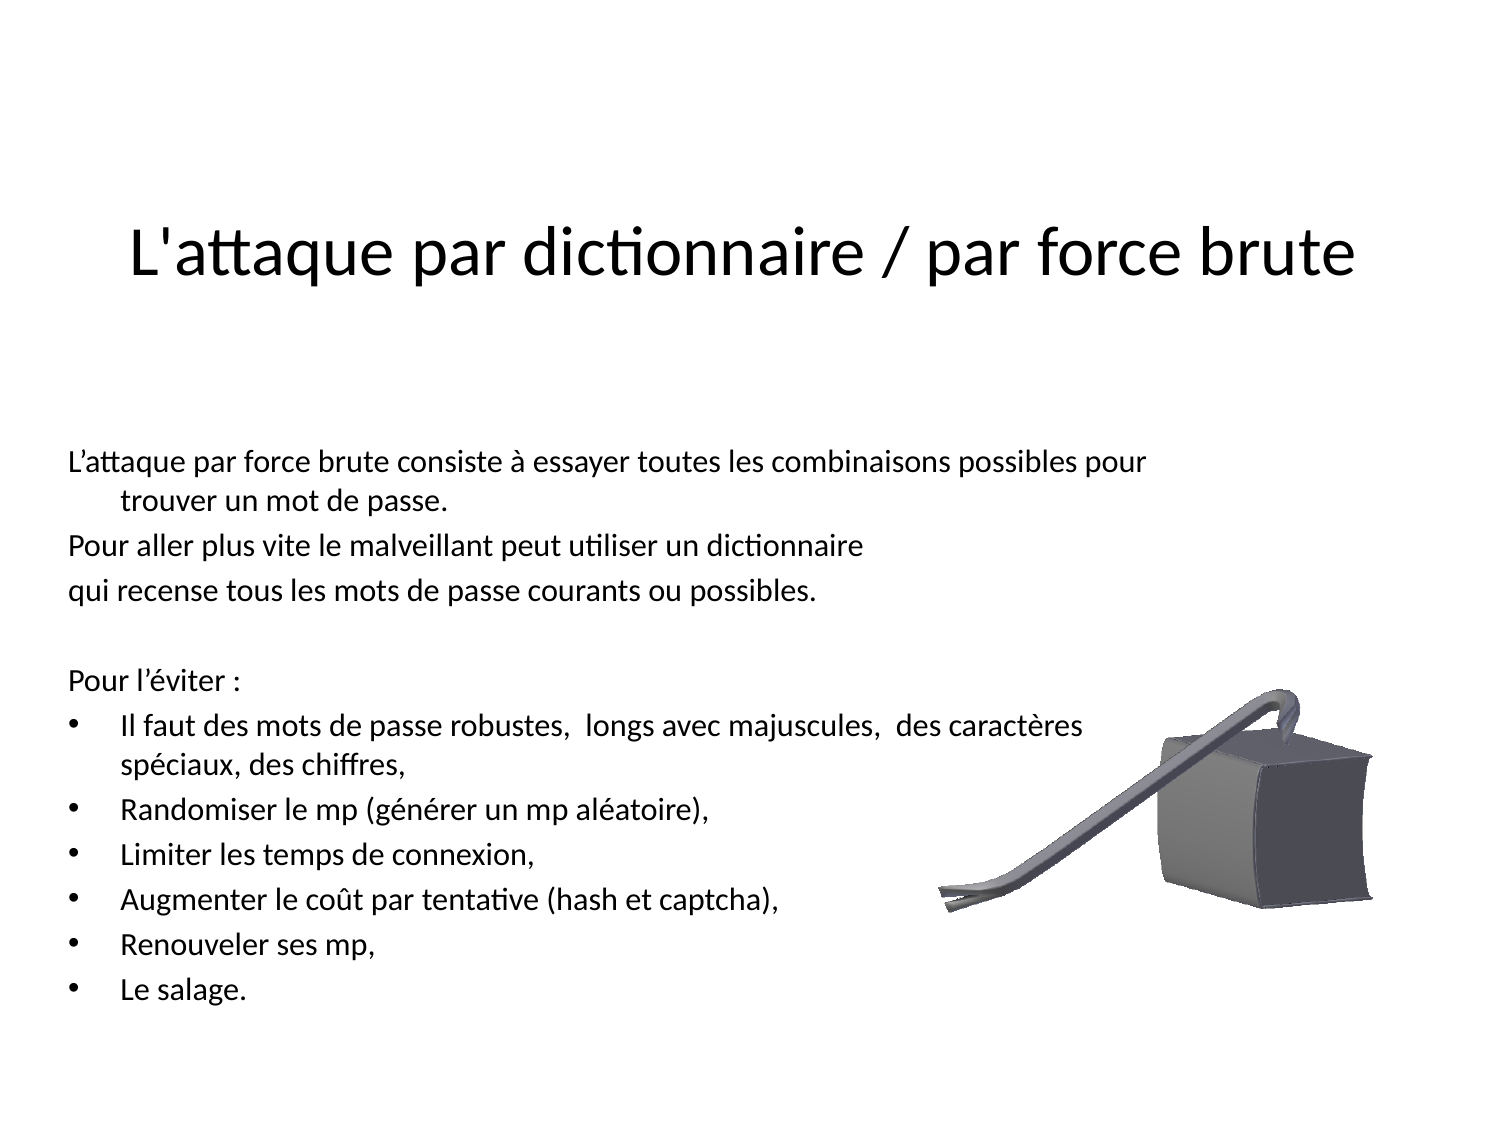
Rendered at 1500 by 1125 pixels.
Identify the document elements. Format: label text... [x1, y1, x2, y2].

title L'attaque par dictionnaire / par force brute [76, 196, 1427, 384]
picture [903, 609, 1454, 997]
list L’attaque par force brute consiste à essayer toutes les combinaisons possibles pour trouver un mot de passe. Pour aller plus vite le malveillant peut utiliser un dictionnaire qui recense tous les mots de passe courants ou possibles. Pour l’éviter : Il faut des mots de passe robustes, longs avec majuscules, des caractères spéciaux, des chiffres, Randomiser le mp (générer un mp aléatoire), Limiter les temps de connexion, Augmenter le coût par tentative (hash et captcha), Renouveler ses mp, Le salage. [53, 432, 1199, 1017]
